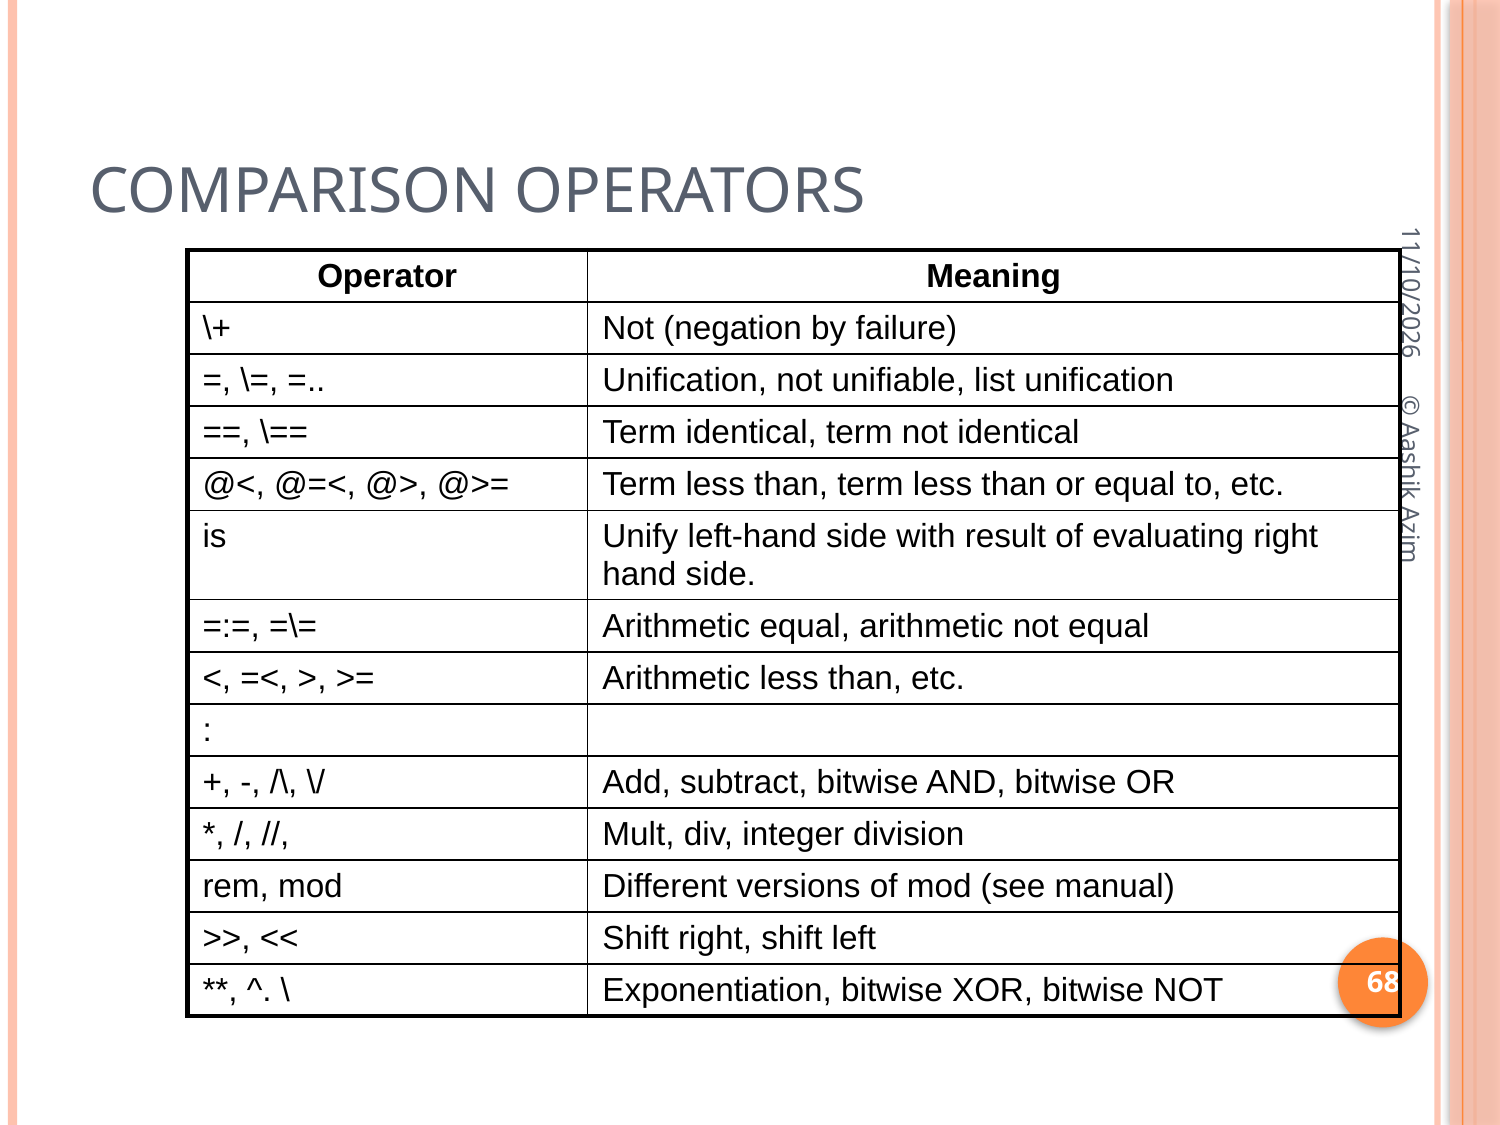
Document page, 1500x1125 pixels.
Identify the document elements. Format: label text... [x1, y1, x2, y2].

table_header Meaning [588, 252, 1378, 301]
table_header Operator [190, 252, 587, 301]
table_cell Shift right, shift left [588, 913, 1398, 963]
table_cell Different versions of mod (see manual) [588, 861, 1398, 911]
table_cell @<, @=<, @>, @>= [190, 459, 587, 510]
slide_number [1378, 43, 1442, 374]
table_cell Exponentiation, bitwise XOR, bitwise NOT [588, 965, 1333, 1014]
title Comparison Operators [75, 45, 1300, 233]
table_cell ==, \== [190, 407, 587, 457]
table_cell =, \=, =.. [190, 355, 587, 405]
table_cell Term less than, term less than or equal to, etc. [588, 459, 1379, 510]
table_cell +, -, /\, \/ [190, 757, 587, 807]
table_cell Arithmetic equal, arithmetic not equal [588, 600, 1379, 651]
table_cell Not (negation by failure) [588, 303, 1378, 353]
table_cell is [190, 511, 587, 599]
table_cell >>, << [190, 913, 587, 963]
slide_number 68 [1333, 940, 1434, 1027]
table_cell rem, mod [190, 861, 587, 911]
table_cell Mult, div, integer division [588, 809, 1379, 859]
table_cell Add, subtract, bitwise AND, bitwise OR [588, 757, 1379, 807]
table_cell =:=, =\= [190, 600, 587, 651]
table_cell Arithmetic less than, etc. [588, 653, 1379, 703]
table_cell \+ [190, 303, 587, 353]
table_cell Unify left-hand side with result of evaluating right hand side. [588, 511, 1379, 599]
table_cell [588, 705, 1379, 755]
table_cell **, ^. \ [190, 965, 587, 1014]
footer © Aashik Azim [1379, 380, 1440, 906]
table_cell Unification, not unifiable, list unification [588, 355, 1398, 405]
table_cell : [190, 705, 587, 755]
table_cell <, =<, >, >= [190, 653, 587, 703]
table_cell *, /, //, [190, 809, 587, 859]
table_cell Term identical, term not identical [588, 407, 1379, 457]
